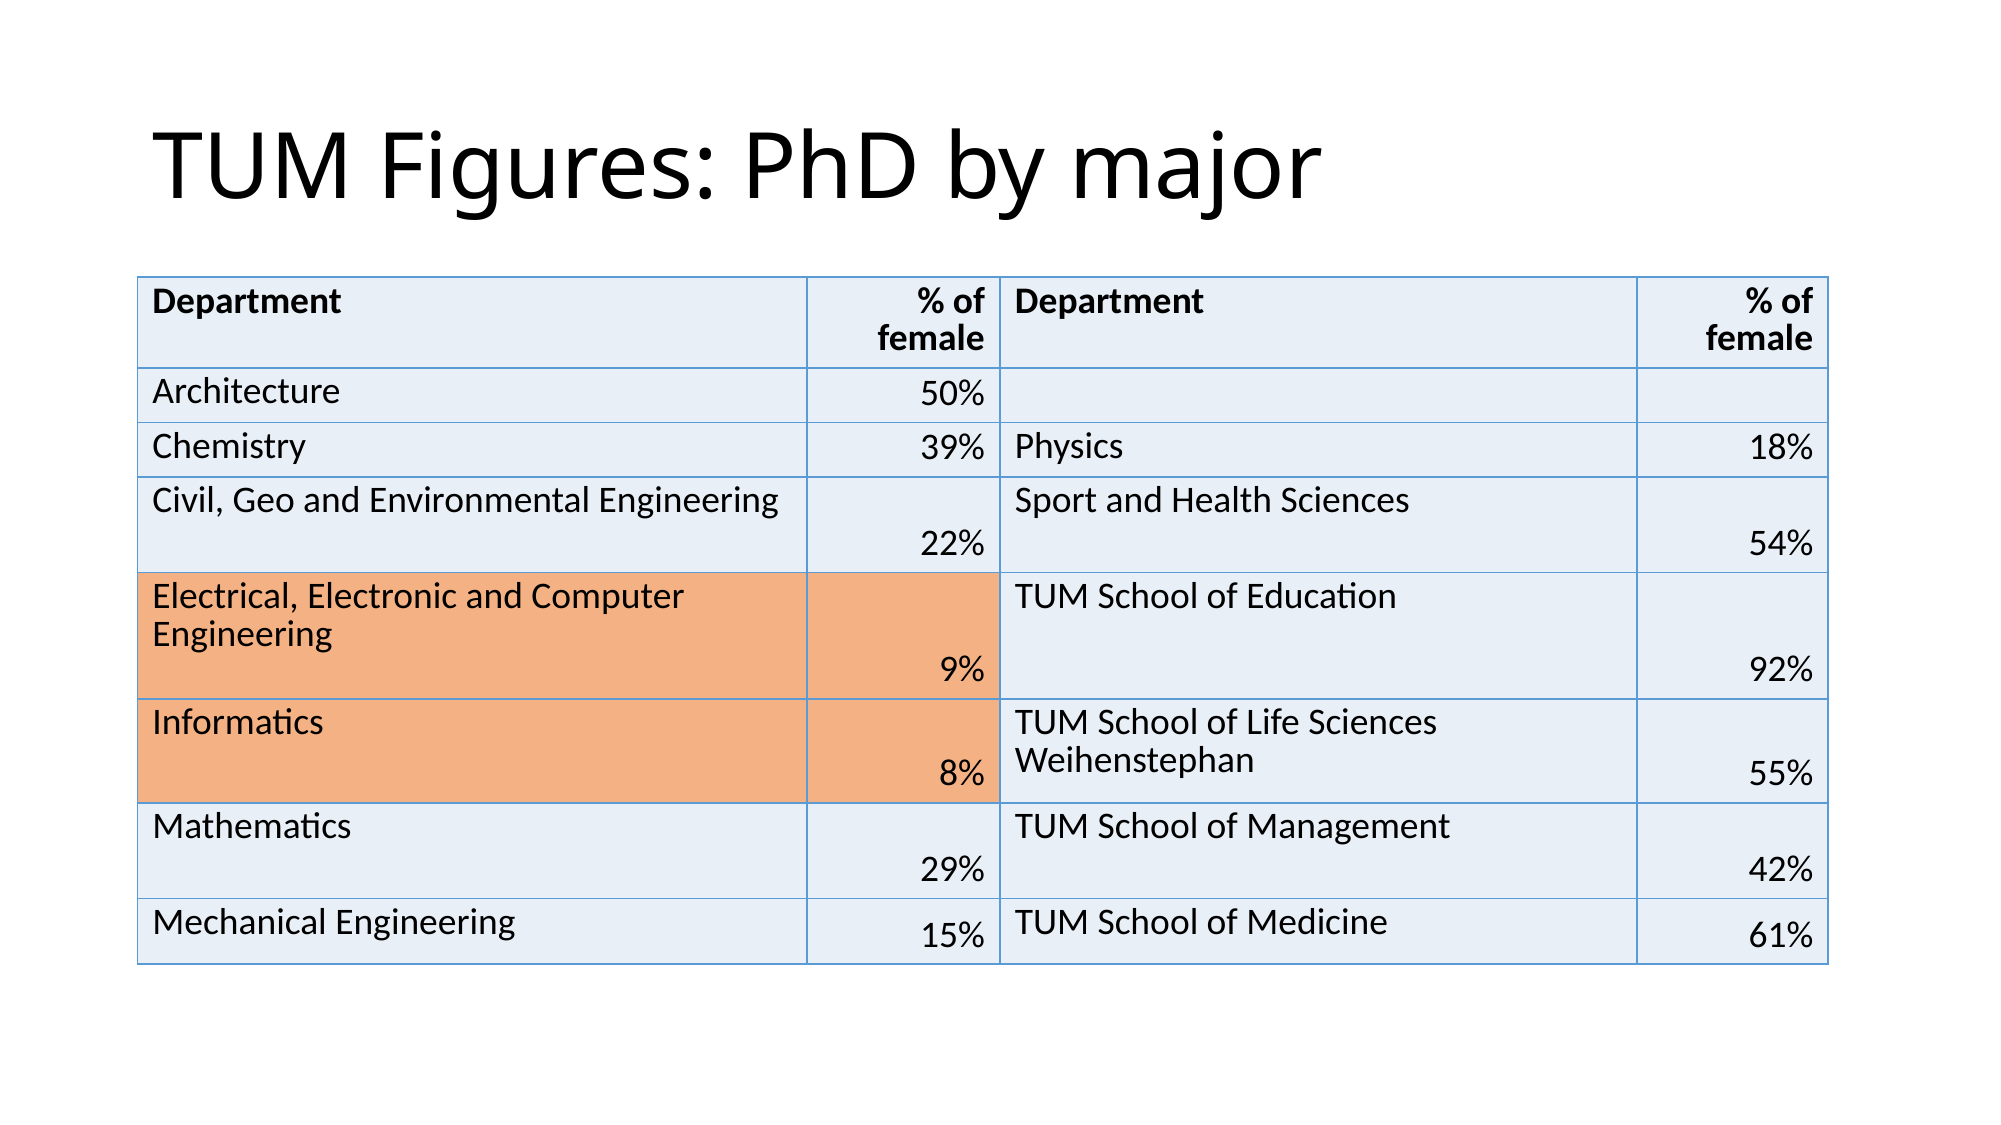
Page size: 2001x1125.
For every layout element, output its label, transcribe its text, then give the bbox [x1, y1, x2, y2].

table_cell Chemistry [138, 423, 806, 476]
title TUM Figures: PhD by major [137, 59, 1863, 278]
table_cell 39% [808, 423, 999, 476]
table_cell Civil, Geo and Environmental Engineering [138, 478, 806, 572]
table_cell 61% [1638, 899, 1827, 963]
table_header Department [1001, 278, 1636, 367]
table_cell 9% [808, 573, 999, 698]
table_cell TUM School of Life Sciences Weihenstephan [1001, 700, 1636, 802]
table_cell TUM School of Education [1001, 573, 1636, 698]
table_cell 42% [1638, 804, 1827, 898]
table_cell 18% [1638, 423, 1827, 476]
table_cell Mathematics [138, 804, 806, 898]
table_cell Physics [1001, 423, 1636, 476]
table_header % of female [808, 278, 999, 367]
table_cell Architecture [138, 369, 806, 422]
table_cell [1001, 369, 1636, 422]
table_cell 50% [808, 369, 999, 422]
table_header Department [138, 278, 806, 367]
table_header % of female [1638, 278, 1827, 367]
table_cell 22% [808, 478, 999, 572]
table_cell 55% [1638, 700, 1827, 802]
table_cell Mechanical Engineering [138, 899, 806, 963]
table_cell [1638, 369, 1827, 422]
table_cell Electrical, Electronic and Computer Engineering [138, 573, 806, 698]
table_cell 29% [808, 804, 999, 898]
table_cell TUM School of Medicine [1001, 899, 1636, 963]
table_cell 54% [1638, 478, 1827, 572]
table_cell TUM School of Management [1001, 804, 1636, 898]
table_cell Sport and Health Sciences [1001, 478, 1636, 572]
table_cell 8% [808, 700, 999, 802]
table_cell 92% [1638, 573, 1827, 698]
table_cell Informatics [138, 700, 806, 802]
table_cell 15% [808, 899, 999, 963]
